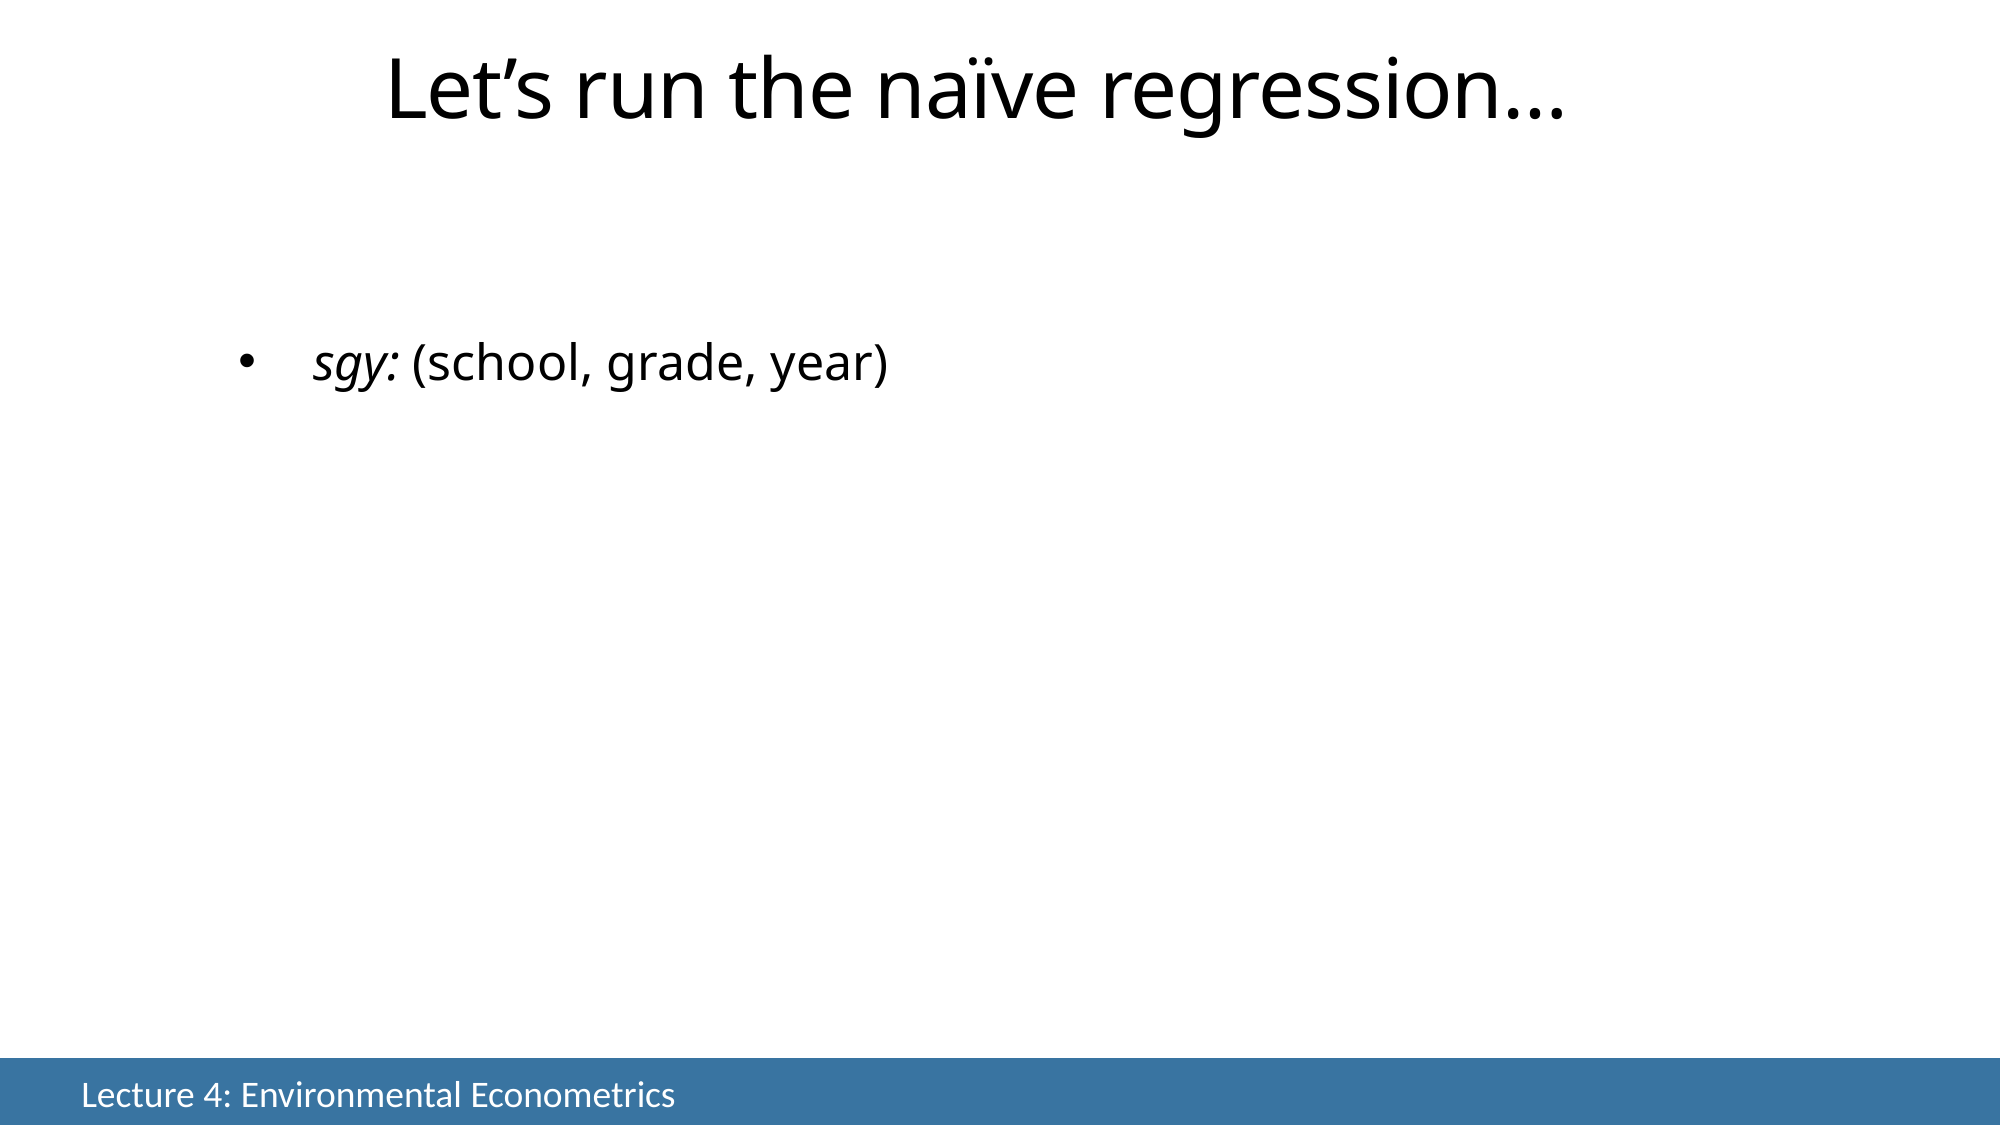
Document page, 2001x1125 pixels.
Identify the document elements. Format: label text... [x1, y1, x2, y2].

text_box Let’s run the naïve regression… [302, 11, 1651, 144]
